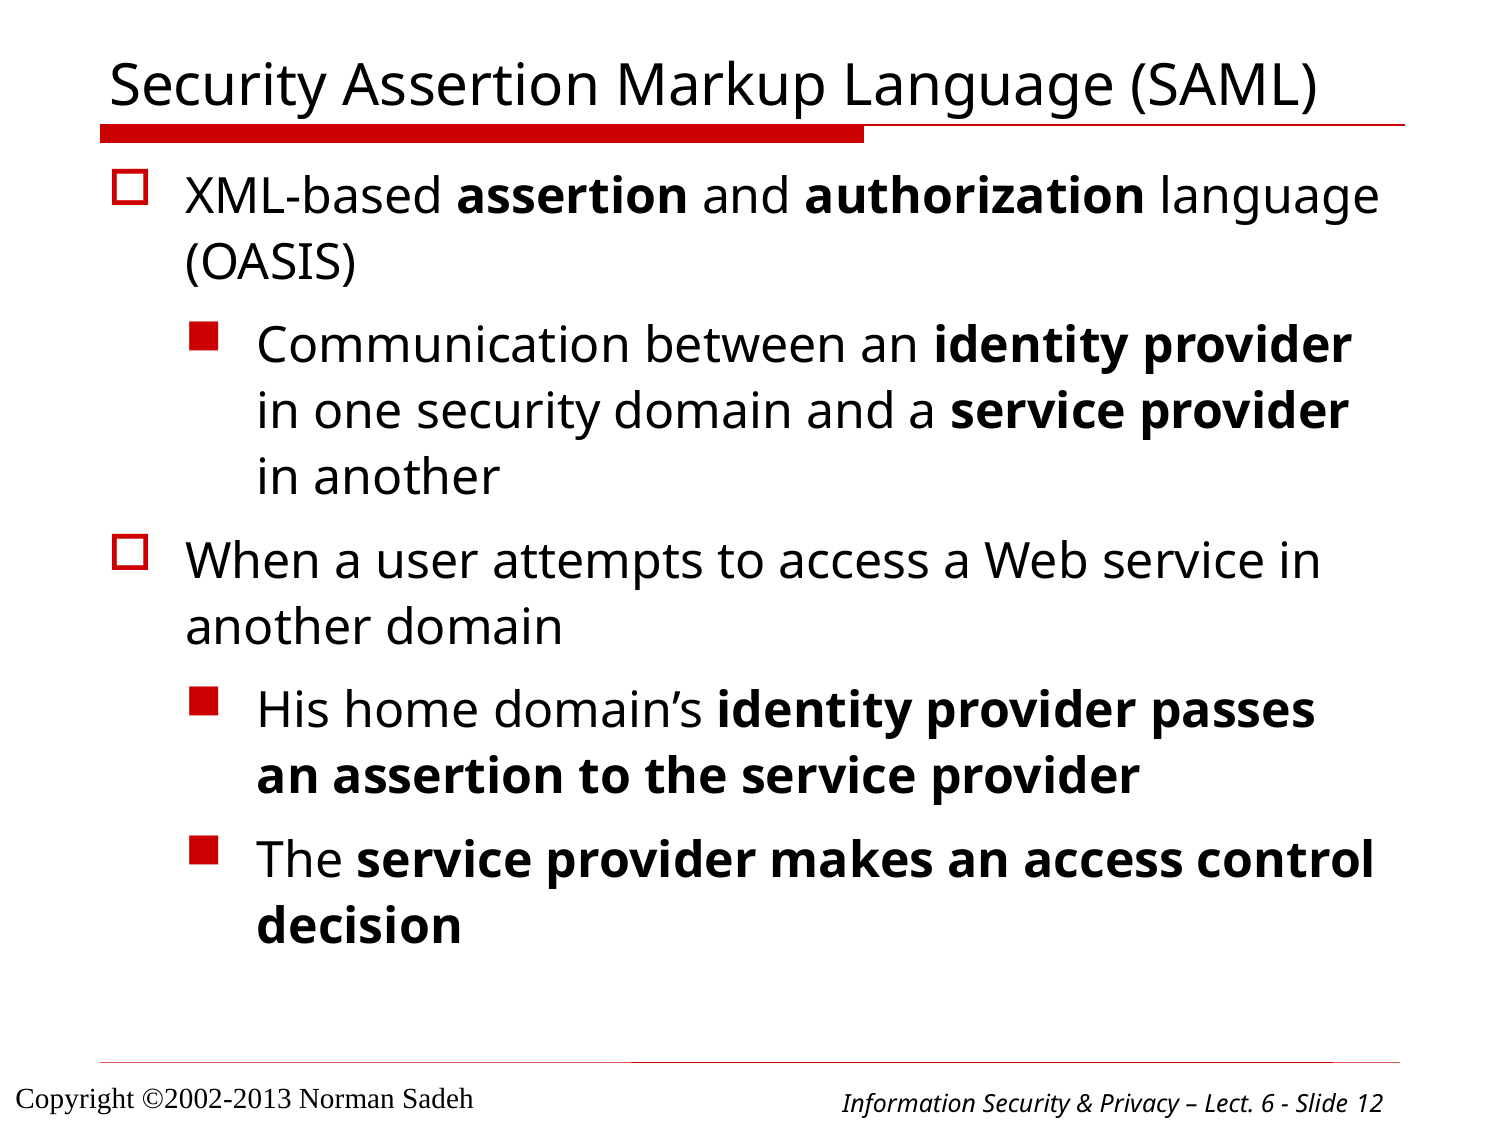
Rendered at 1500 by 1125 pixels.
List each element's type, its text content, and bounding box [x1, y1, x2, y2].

list XML-based assertion and authorization language (OASIS) Communication between an identity provider in one security domain and a service provider in another When a user attempts to access a Web service in another domain His home domain’s identity provider passes an assertion to the service provider The service provider makes an access control decision [92, 149, 1406, 988]
title Security Assertion Markup Language (SAML) [93, 24, 1467, 126]
